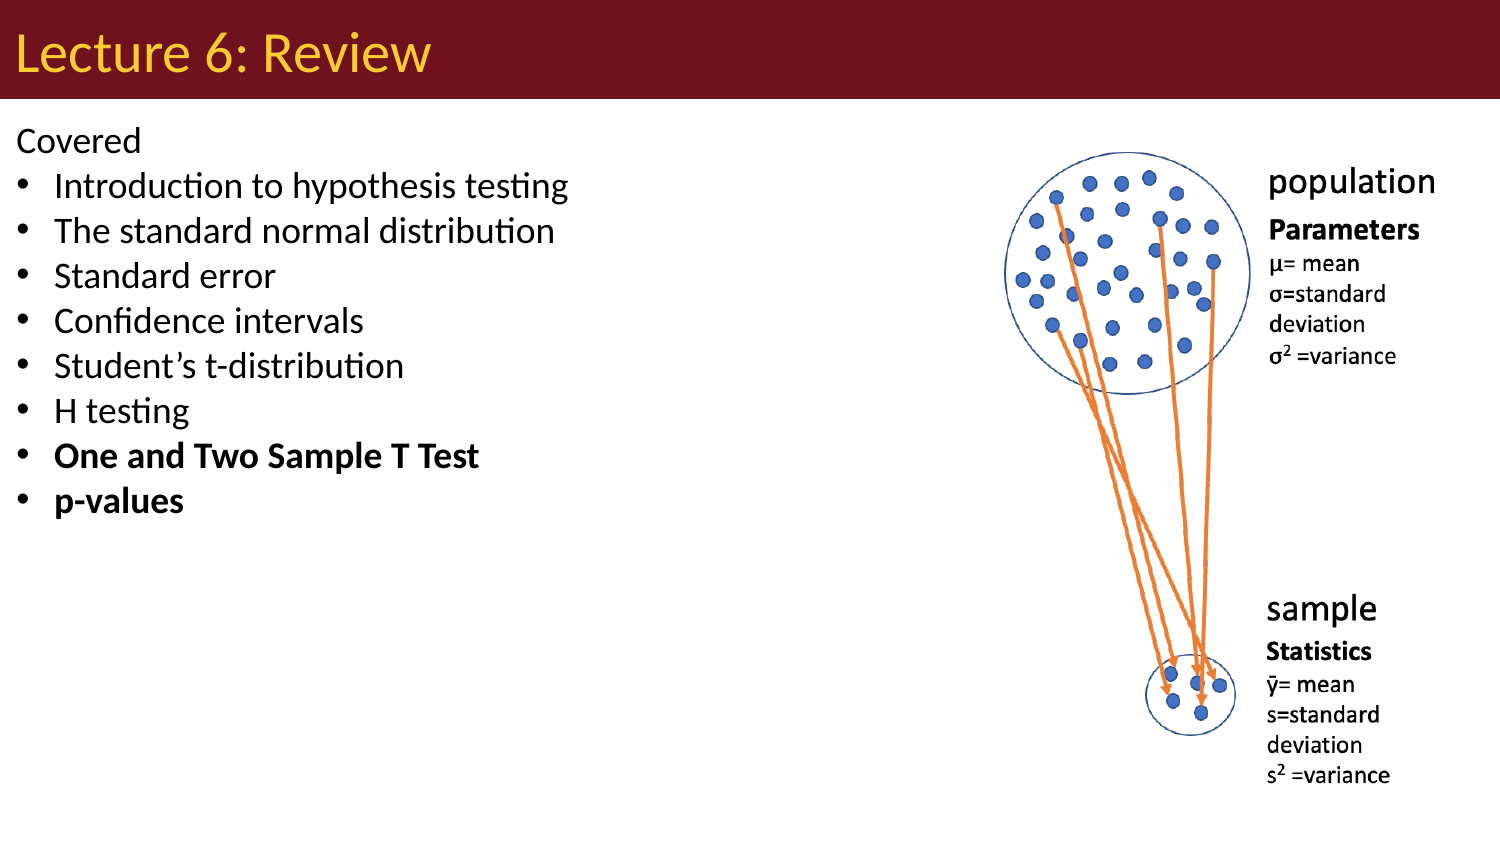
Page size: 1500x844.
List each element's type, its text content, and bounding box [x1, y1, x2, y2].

list Covered Introduction to hypothesis testing The standard normal distribution Standard error Confidence intervals Student’s t-distribution H testing One and Two Sample T Test p-values [1, 108, 988, 844]
picture [1003, 145, 1461, 805]
title Lecture 6: Review [0, 0, 1500, 99]
